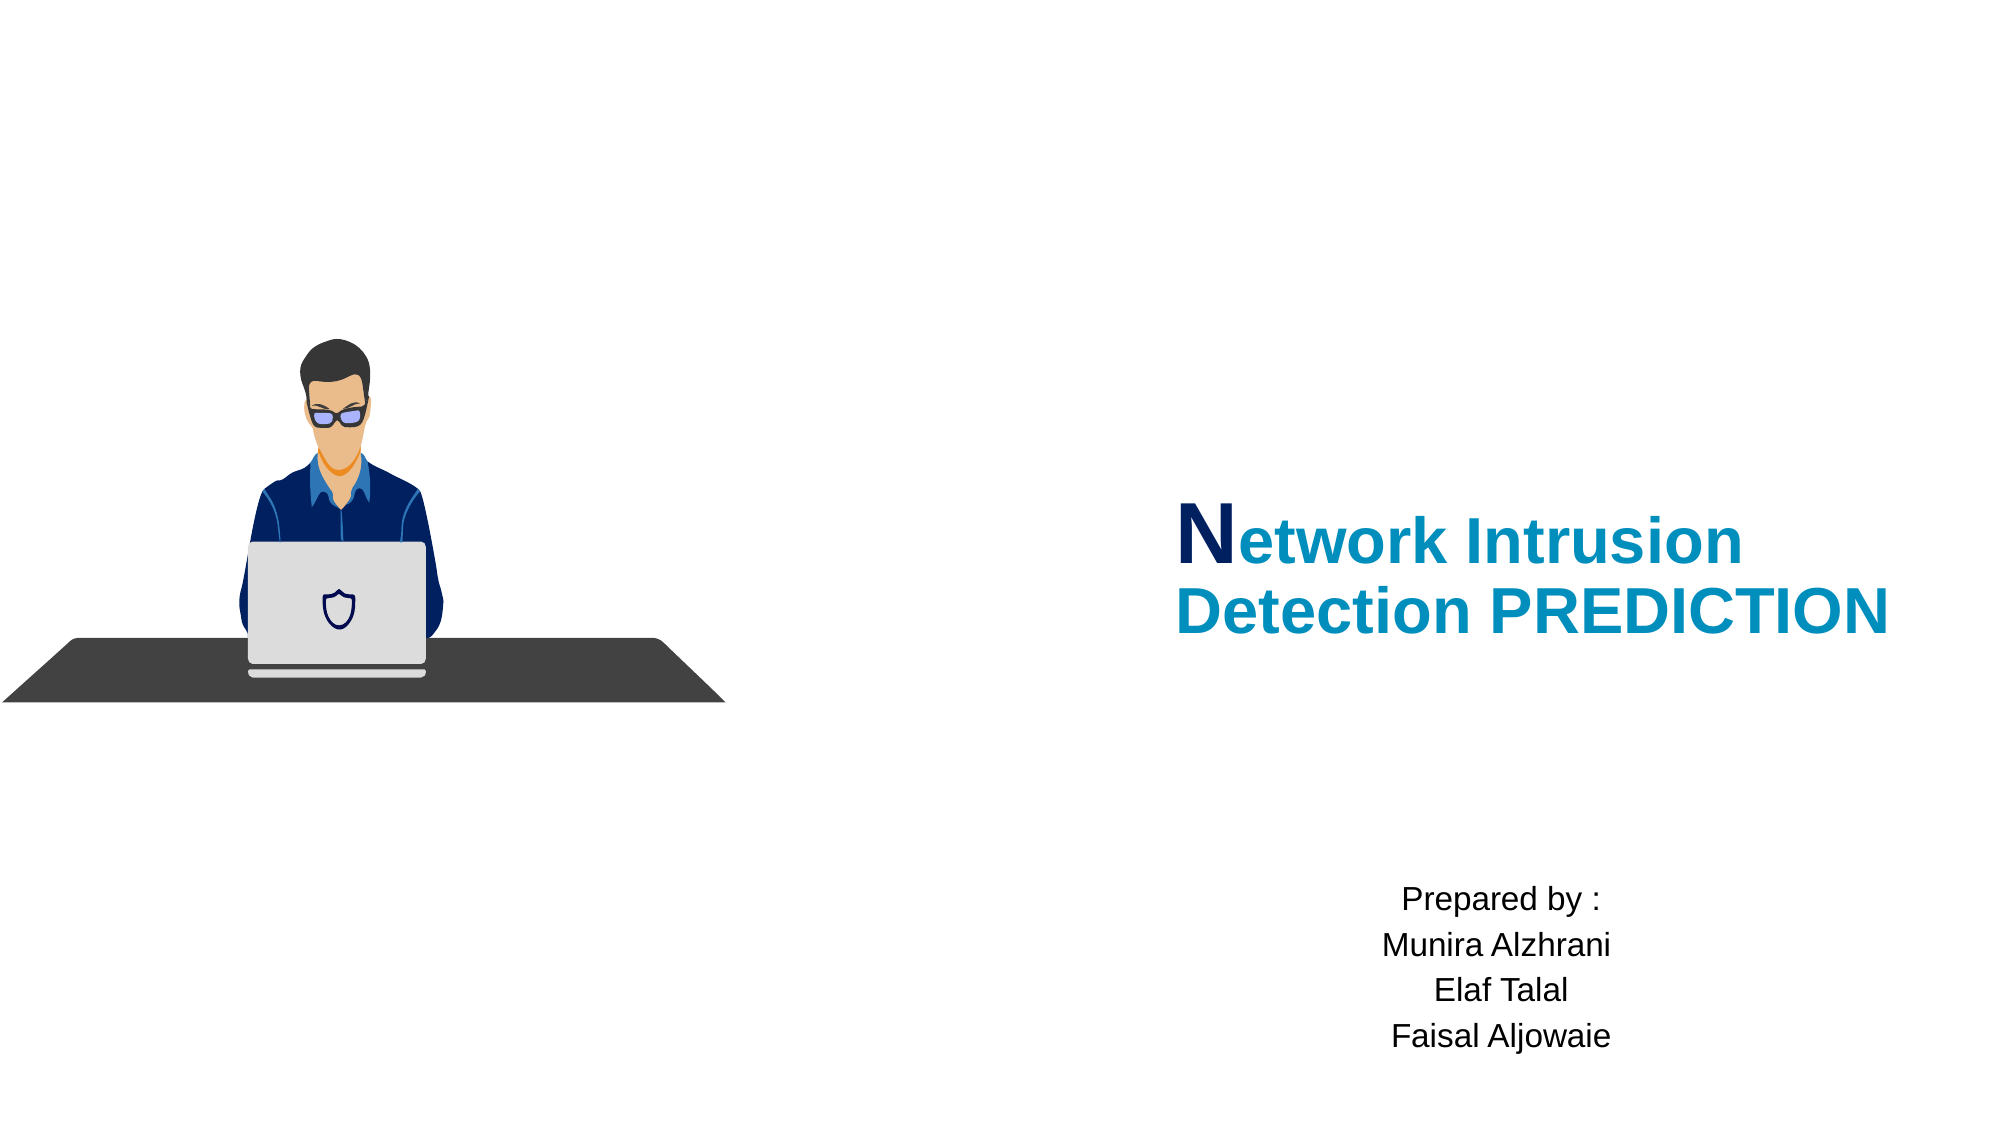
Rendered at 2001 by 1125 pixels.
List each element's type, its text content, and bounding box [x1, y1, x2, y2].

text_box Network Intrusion Detection PREDICTION [1160, 486, 1998, 807]
text_box Prepared by : Munira Alzhrani Elaf Talal Faisal Aljowaie [1082, 876, 1921, 1125]
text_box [2, 338, 726, 703]
